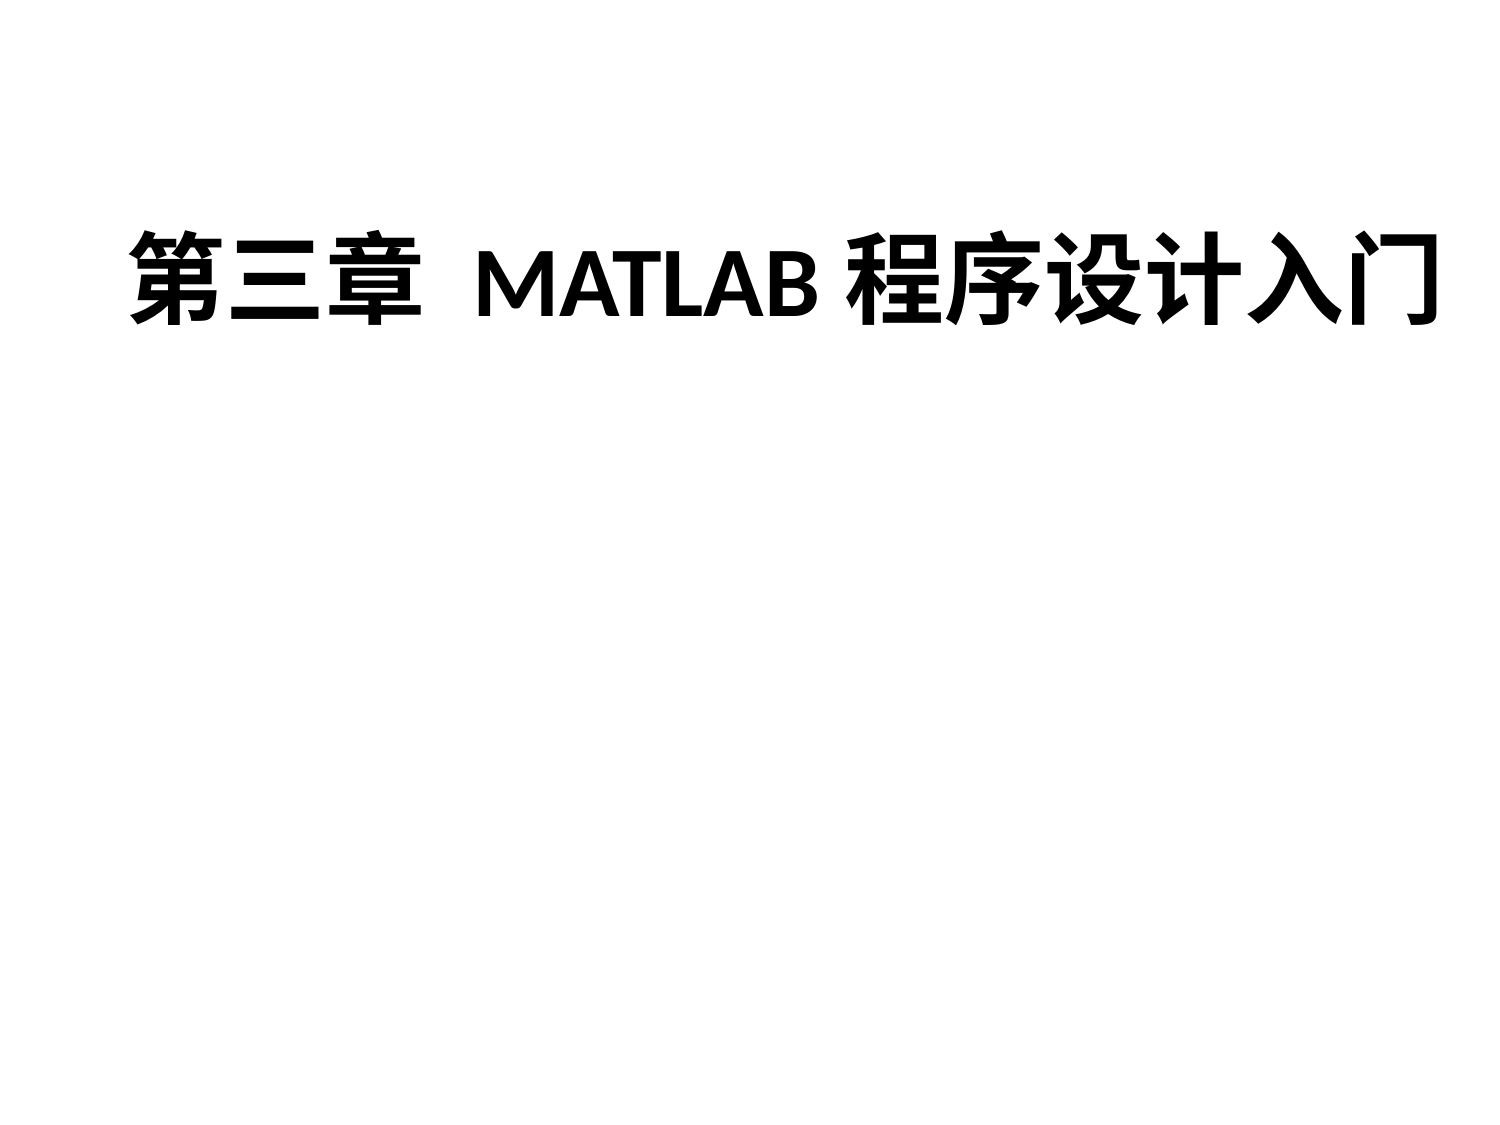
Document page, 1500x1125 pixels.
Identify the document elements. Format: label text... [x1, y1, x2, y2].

title 第三章 MATLAB程序设计入门 [100, 149, 1471, 405]
